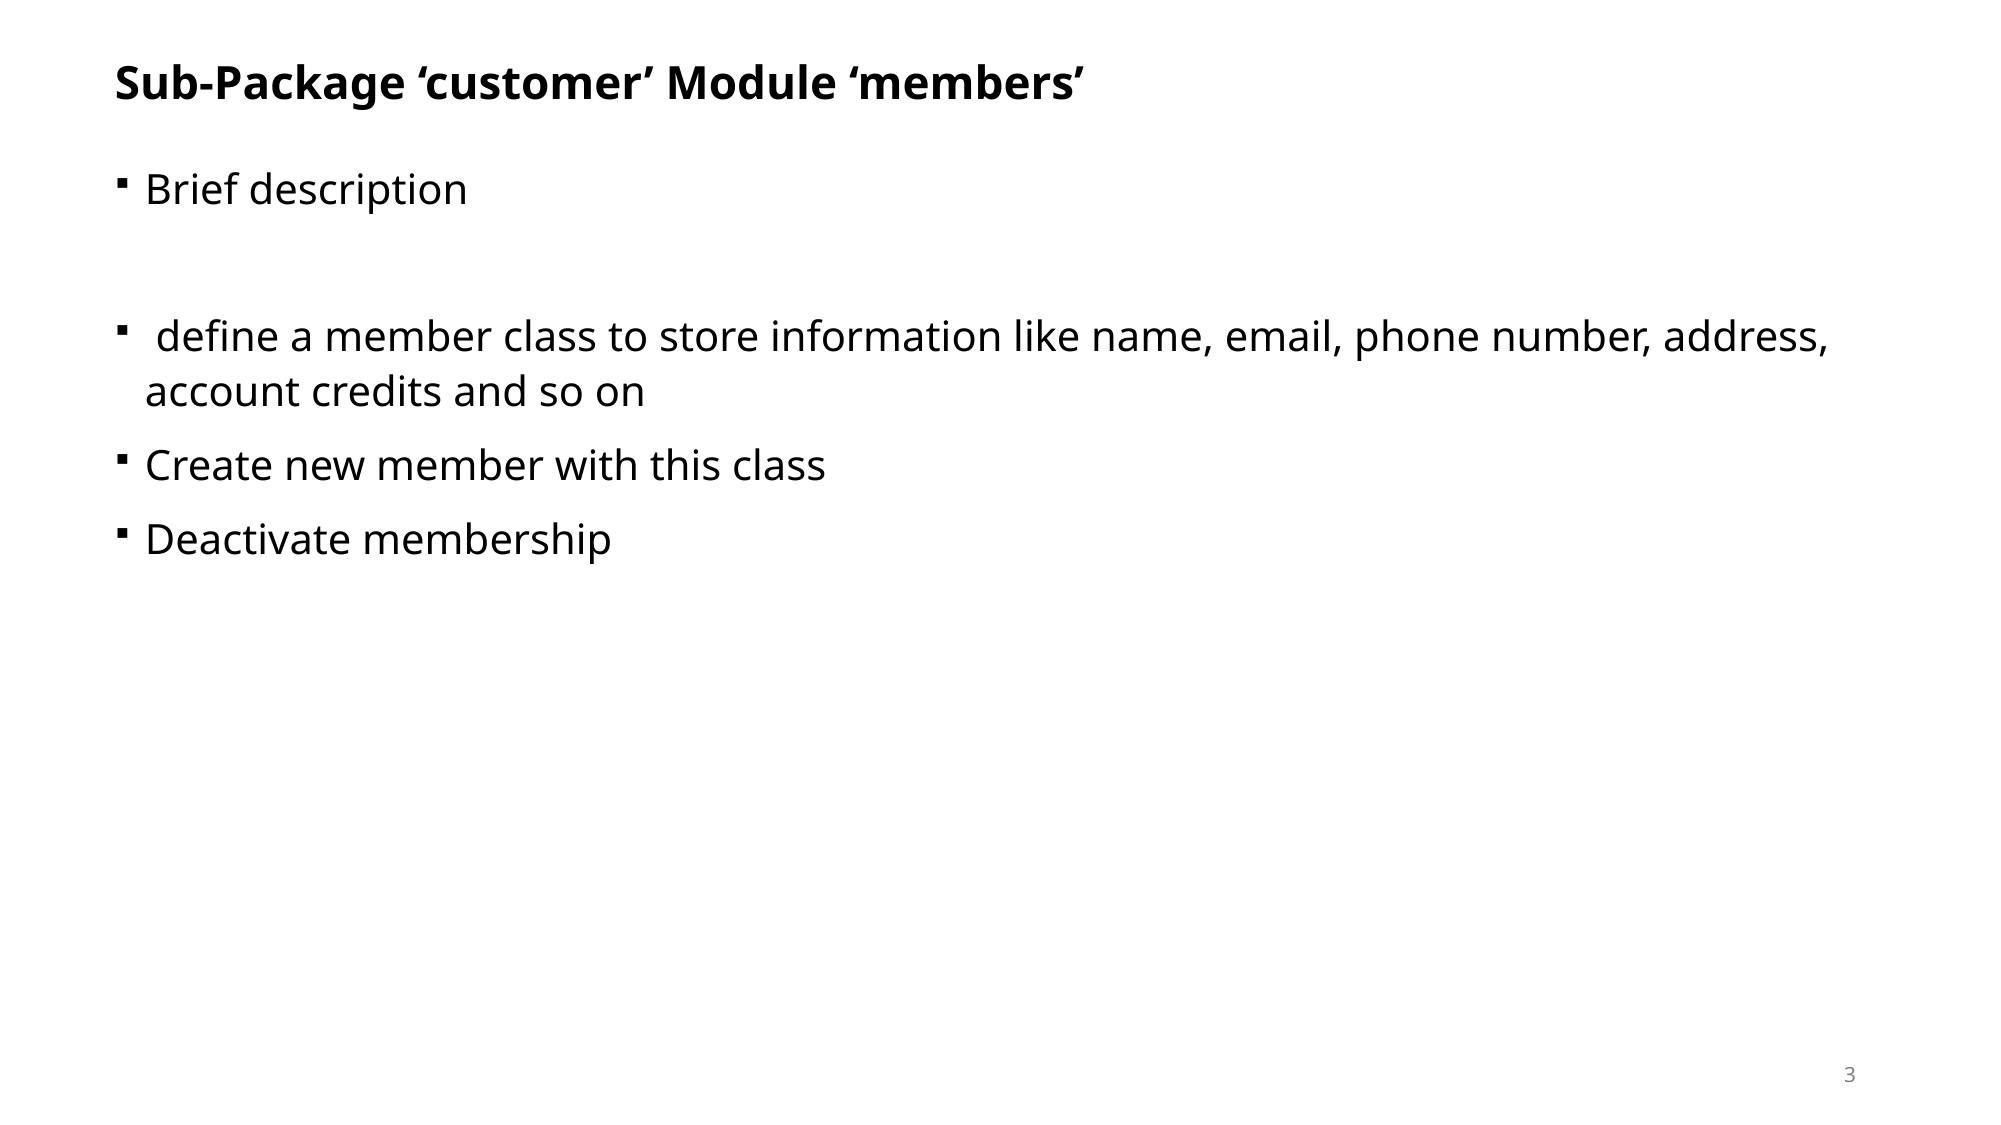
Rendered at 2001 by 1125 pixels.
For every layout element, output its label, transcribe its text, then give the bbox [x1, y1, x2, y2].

list Brief description define a member class to store information like name, email, phone number, address, account credits and so on Create new member with this class Deactivate membership [99, 149, 1900, 1013]
slide_number 3 [1800, 1040, 1900, 1113]
title Sub-Package ‘customer’ Module ‘members’ [99, 37, 1900, 125]
